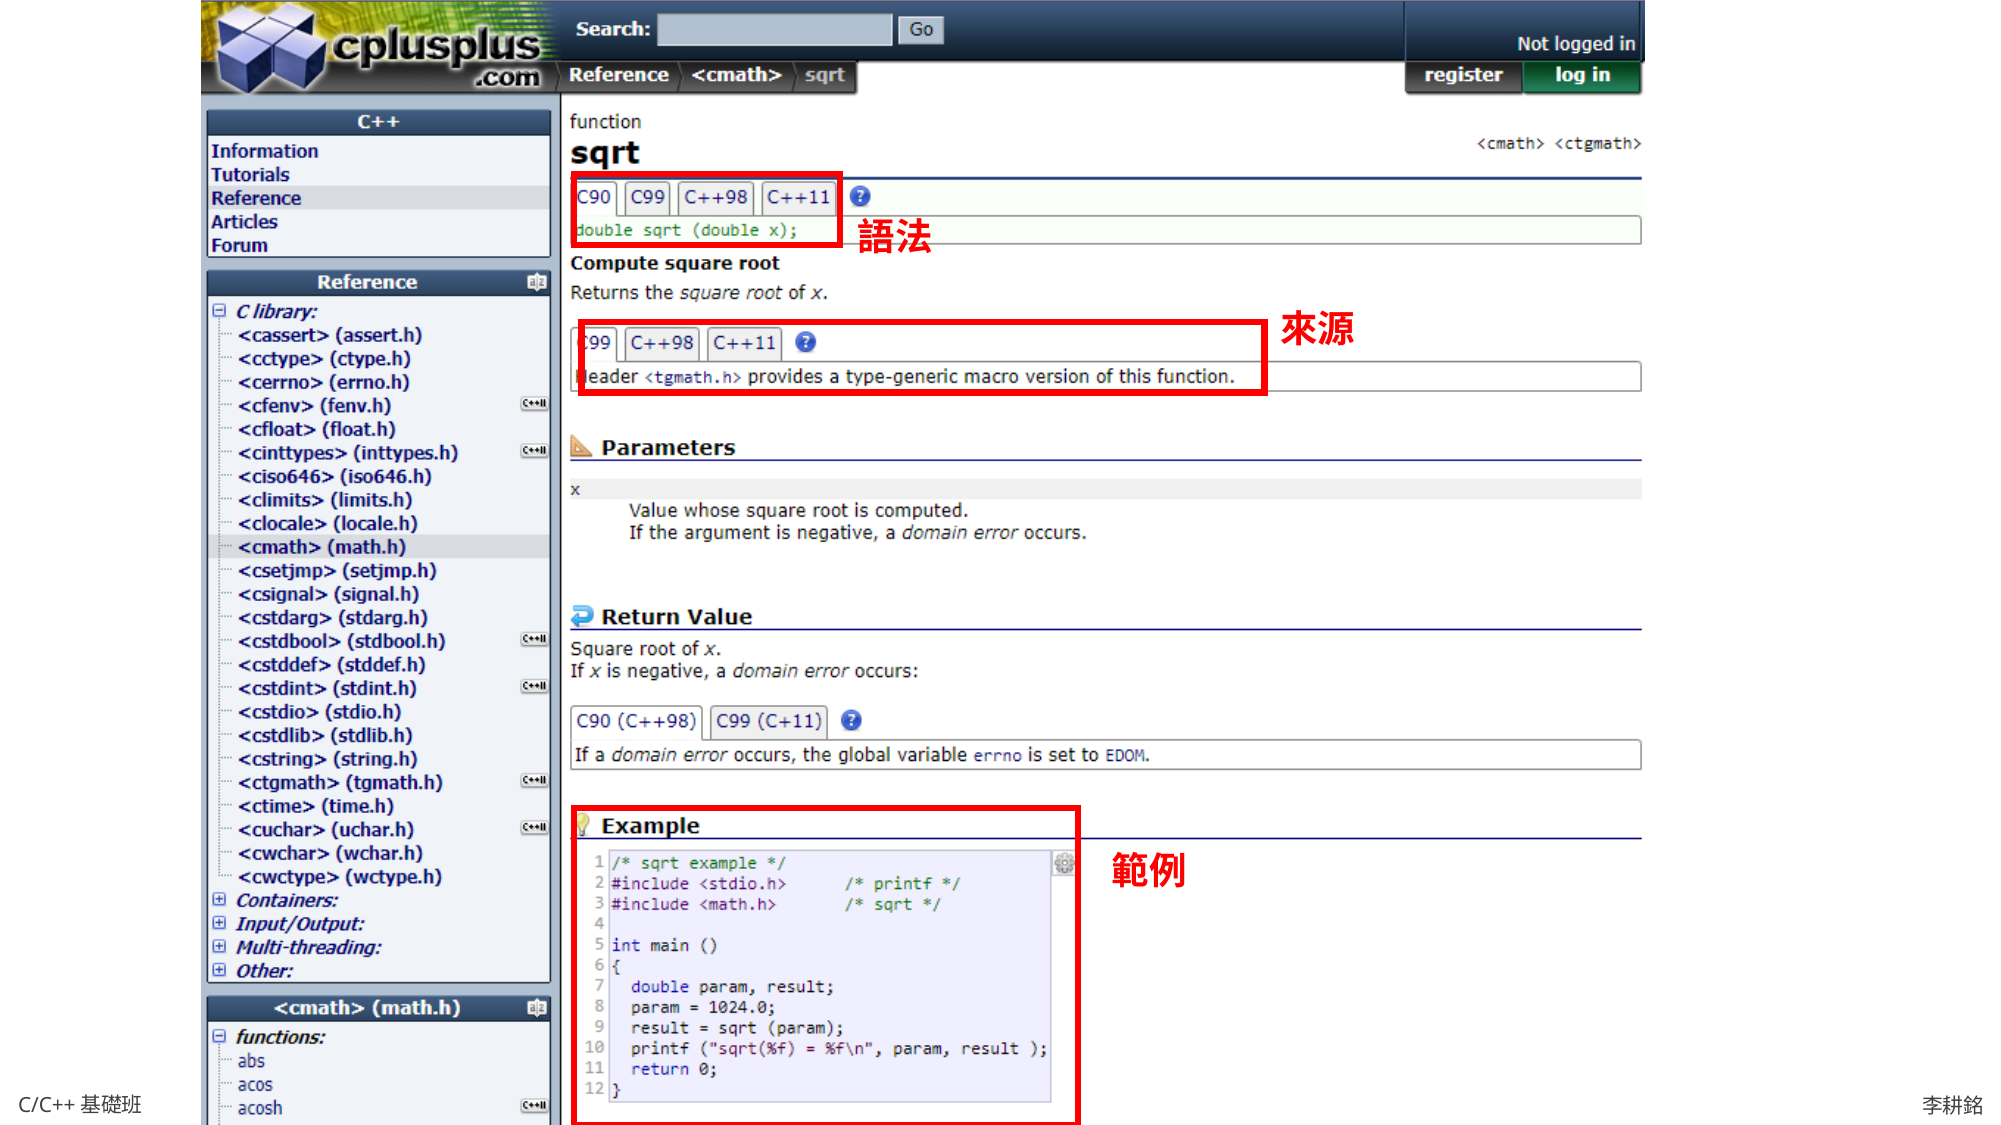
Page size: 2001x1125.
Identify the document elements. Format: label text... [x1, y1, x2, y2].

text_box 李耕銘 [1907, 1084, 2000, 1125]
picture [201, 0, 1645, 1125]
text_box C/C++基礎班 [3, 1084, 158, 1125]
